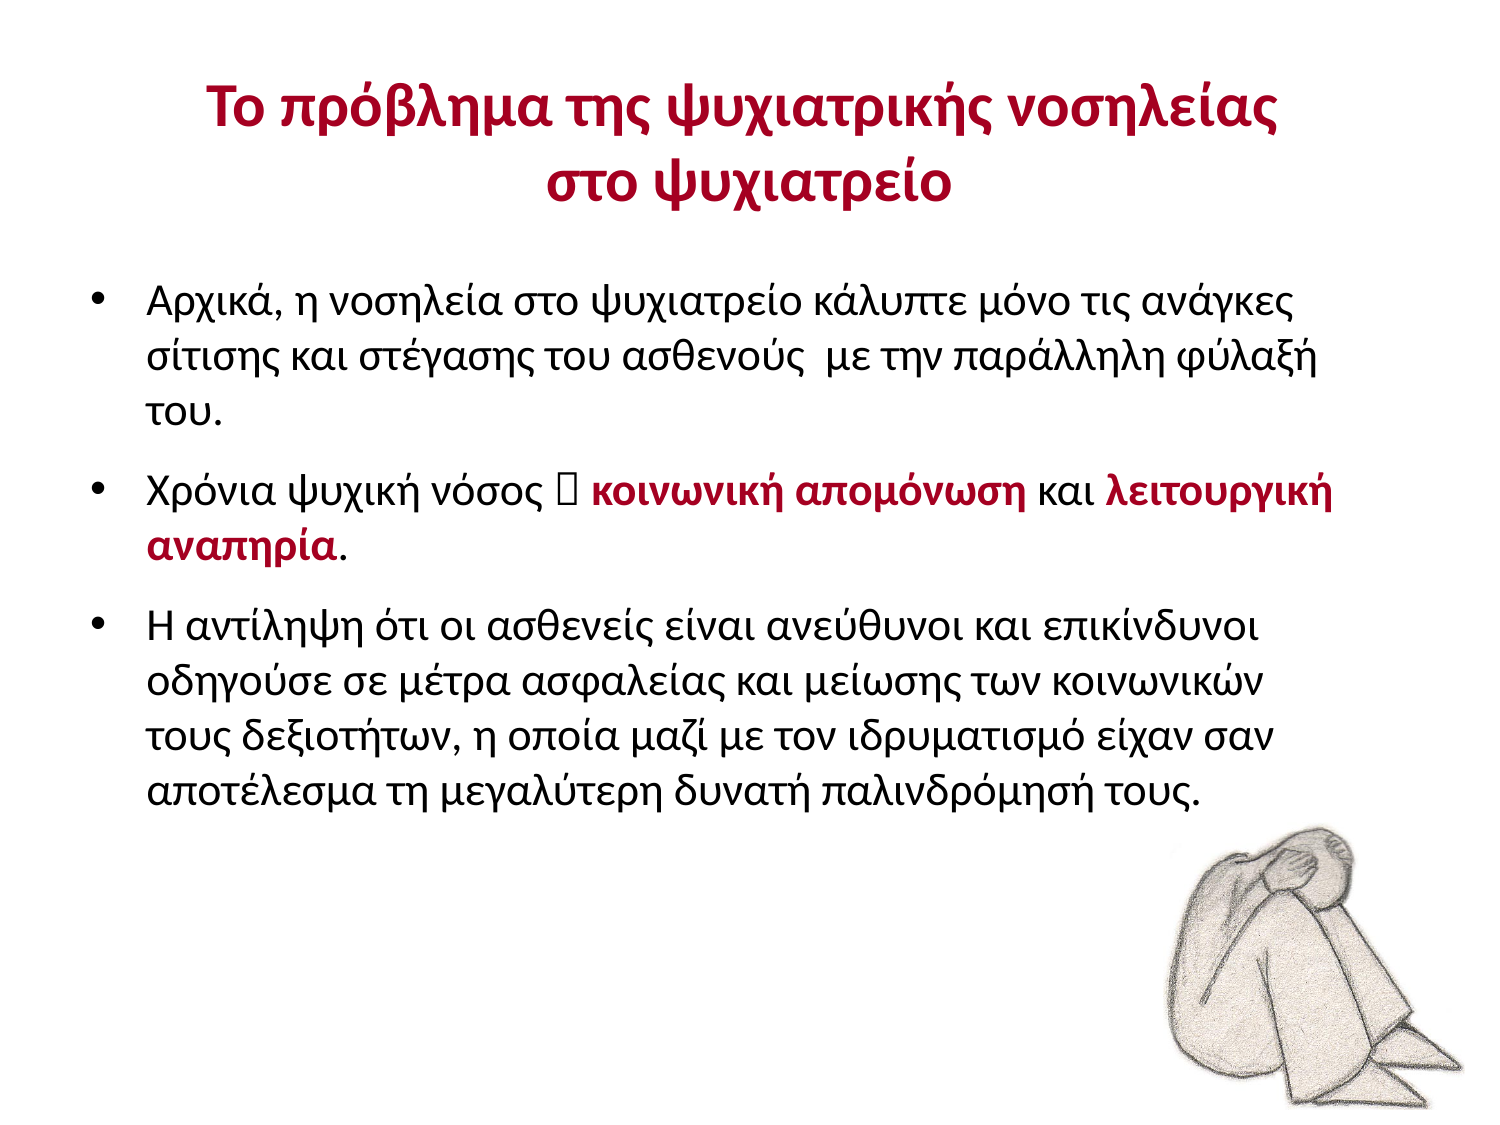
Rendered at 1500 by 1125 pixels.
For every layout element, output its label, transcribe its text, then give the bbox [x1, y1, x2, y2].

list Αρχικά, η νοσηλεία στο ψυχιατρείο κάλυπτε μόνο τις ανάγκες σίτισης και στέγασης του ασθενούς με την παράλληλη φύλαξή του. Χρόνια ψυχική νόσος  κοινωνική απομόνωση και λειτουργική αναπηρία. Η αντίληψη ότι οι ασθενείς είναι ανεύθυνοι και επικίνδυνοι οδηγούσε σε μέτρα ασφαλείας και μείωσης των κοινωνικών τους δεξιοτήτων, η οποία μαζί με τον ιδρυματισμό είχαν σαν αποτέλεσμα τη μεγαλύτερη δυνατή παλινδρόμησή τους. [75, 262, 1365, 846]
title Το πρόβλημα της ψυχιατρικής νοσηλείας στο ψυχιατρείο [75, 45, 1425, 233]
picture [1163, 822, 1465, 1110]
